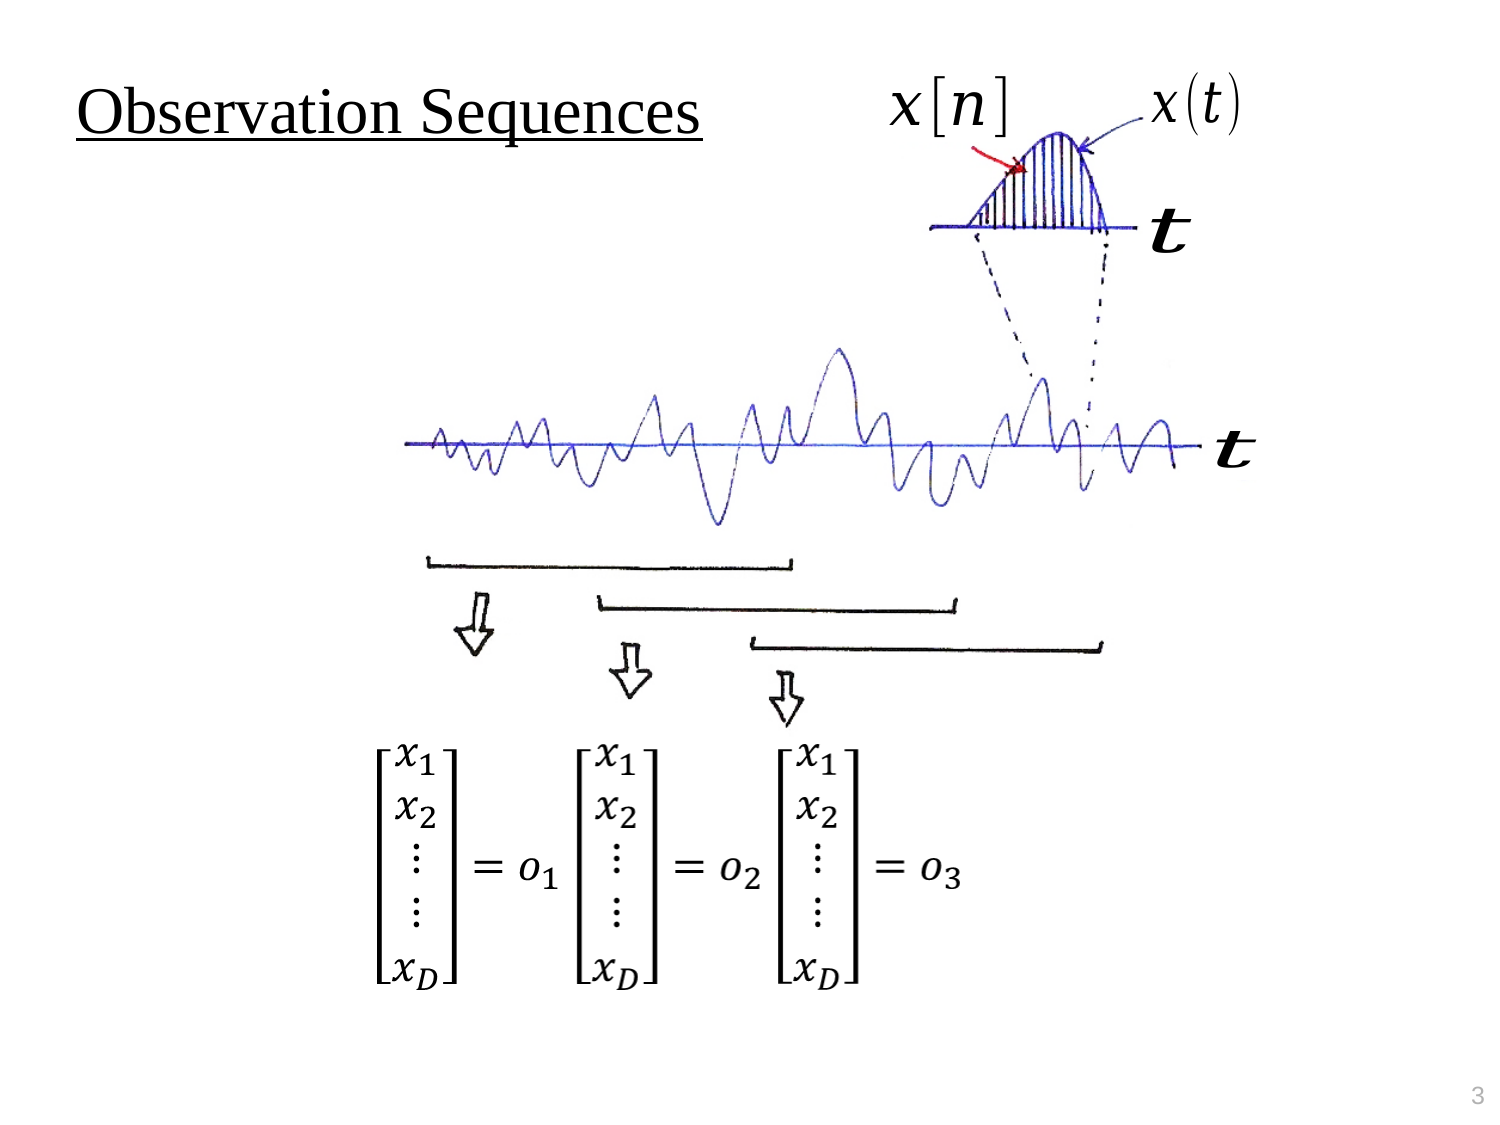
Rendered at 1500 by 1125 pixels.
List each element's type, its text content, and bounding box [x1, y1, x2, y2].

text_box [560, 745, 761, 1000]
text_box [761, 745, 1010, 1000]
slide_number 3 [1162, 1065, 1500, 1125]
text_box [360, 729, 560, 1000]
text_box Observation Sequences [61, 59, 718, 155]
picture [395, 89, 1264, 737]
